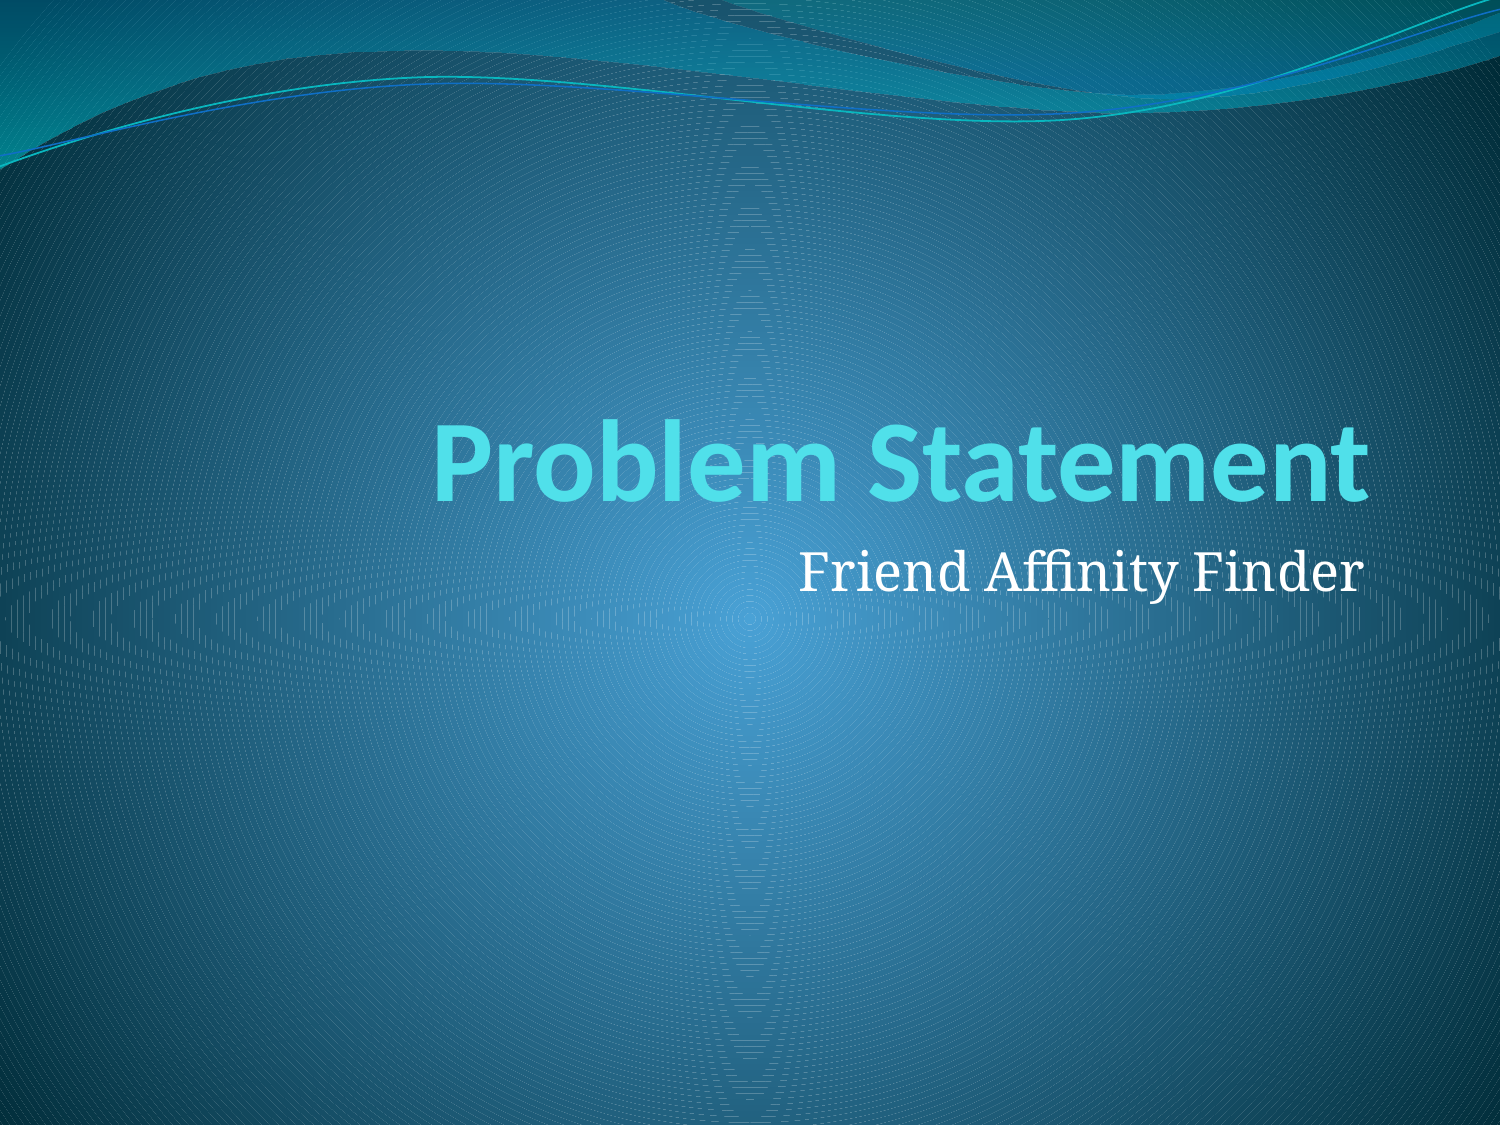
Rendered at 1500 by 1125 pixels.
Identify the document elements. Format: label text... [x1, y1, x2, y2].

title Problem Statement [87, 224, 1376, 525]
subtitle Friend Affinity Finder [87, 529, 1376, 818]
